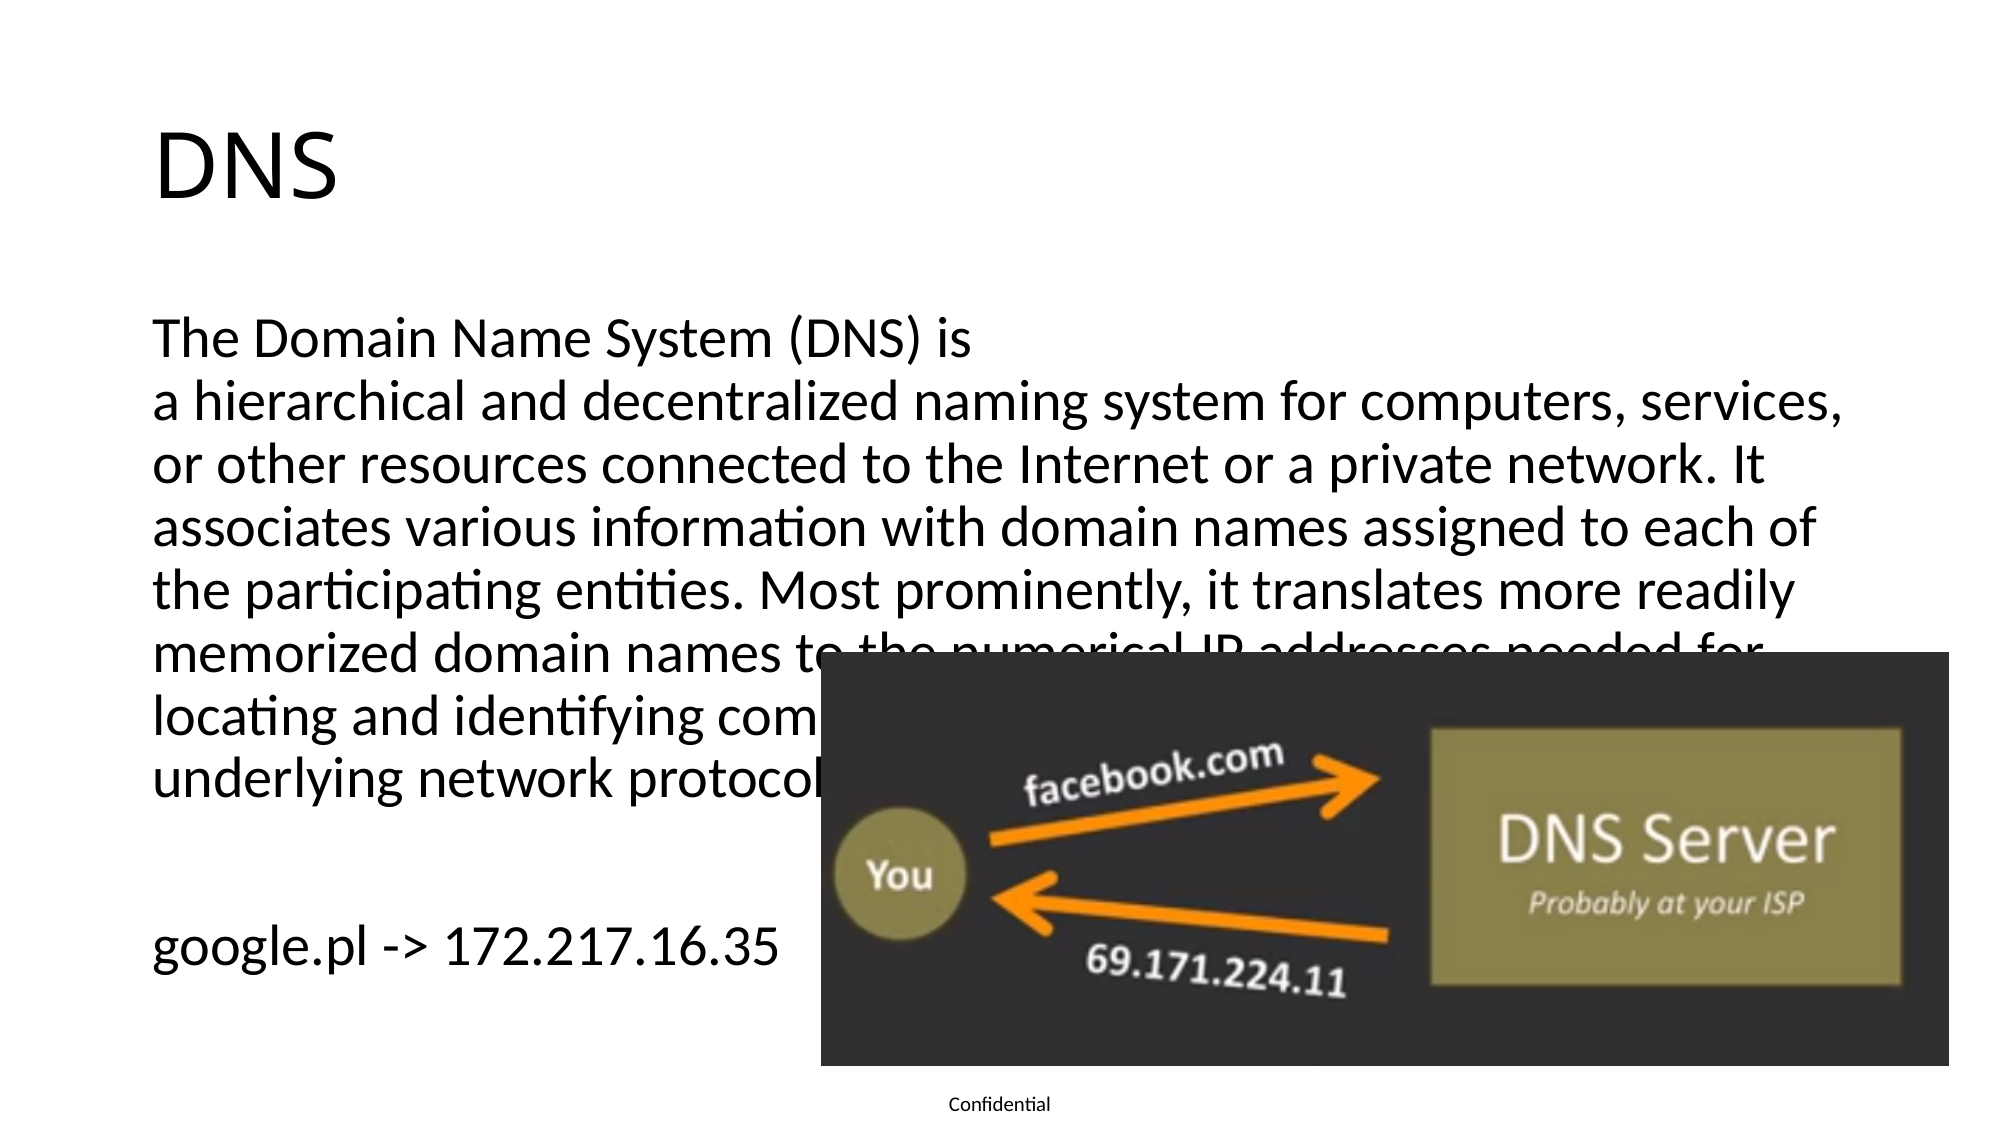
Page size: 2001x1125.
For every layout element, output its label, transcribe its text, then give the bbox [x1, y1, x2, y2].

list The Domain Name System (DNS) is a hierarchical and decentralized naming system for computers, services, or other resources connected to the Internet or a private network. It associates various information with domain names assigned to each of the participating entities. Most prominently, it translates more readily memorized domain names to the numerical IP addresses needed for locating and identifying computer services and devices with the underlying network protocols. google.pl -> 172.217.16.35 [137, 299, 1863, 1014]
picture [821, 652, 1949, 1066]
title DNS [137, 59, 1863, 278]
